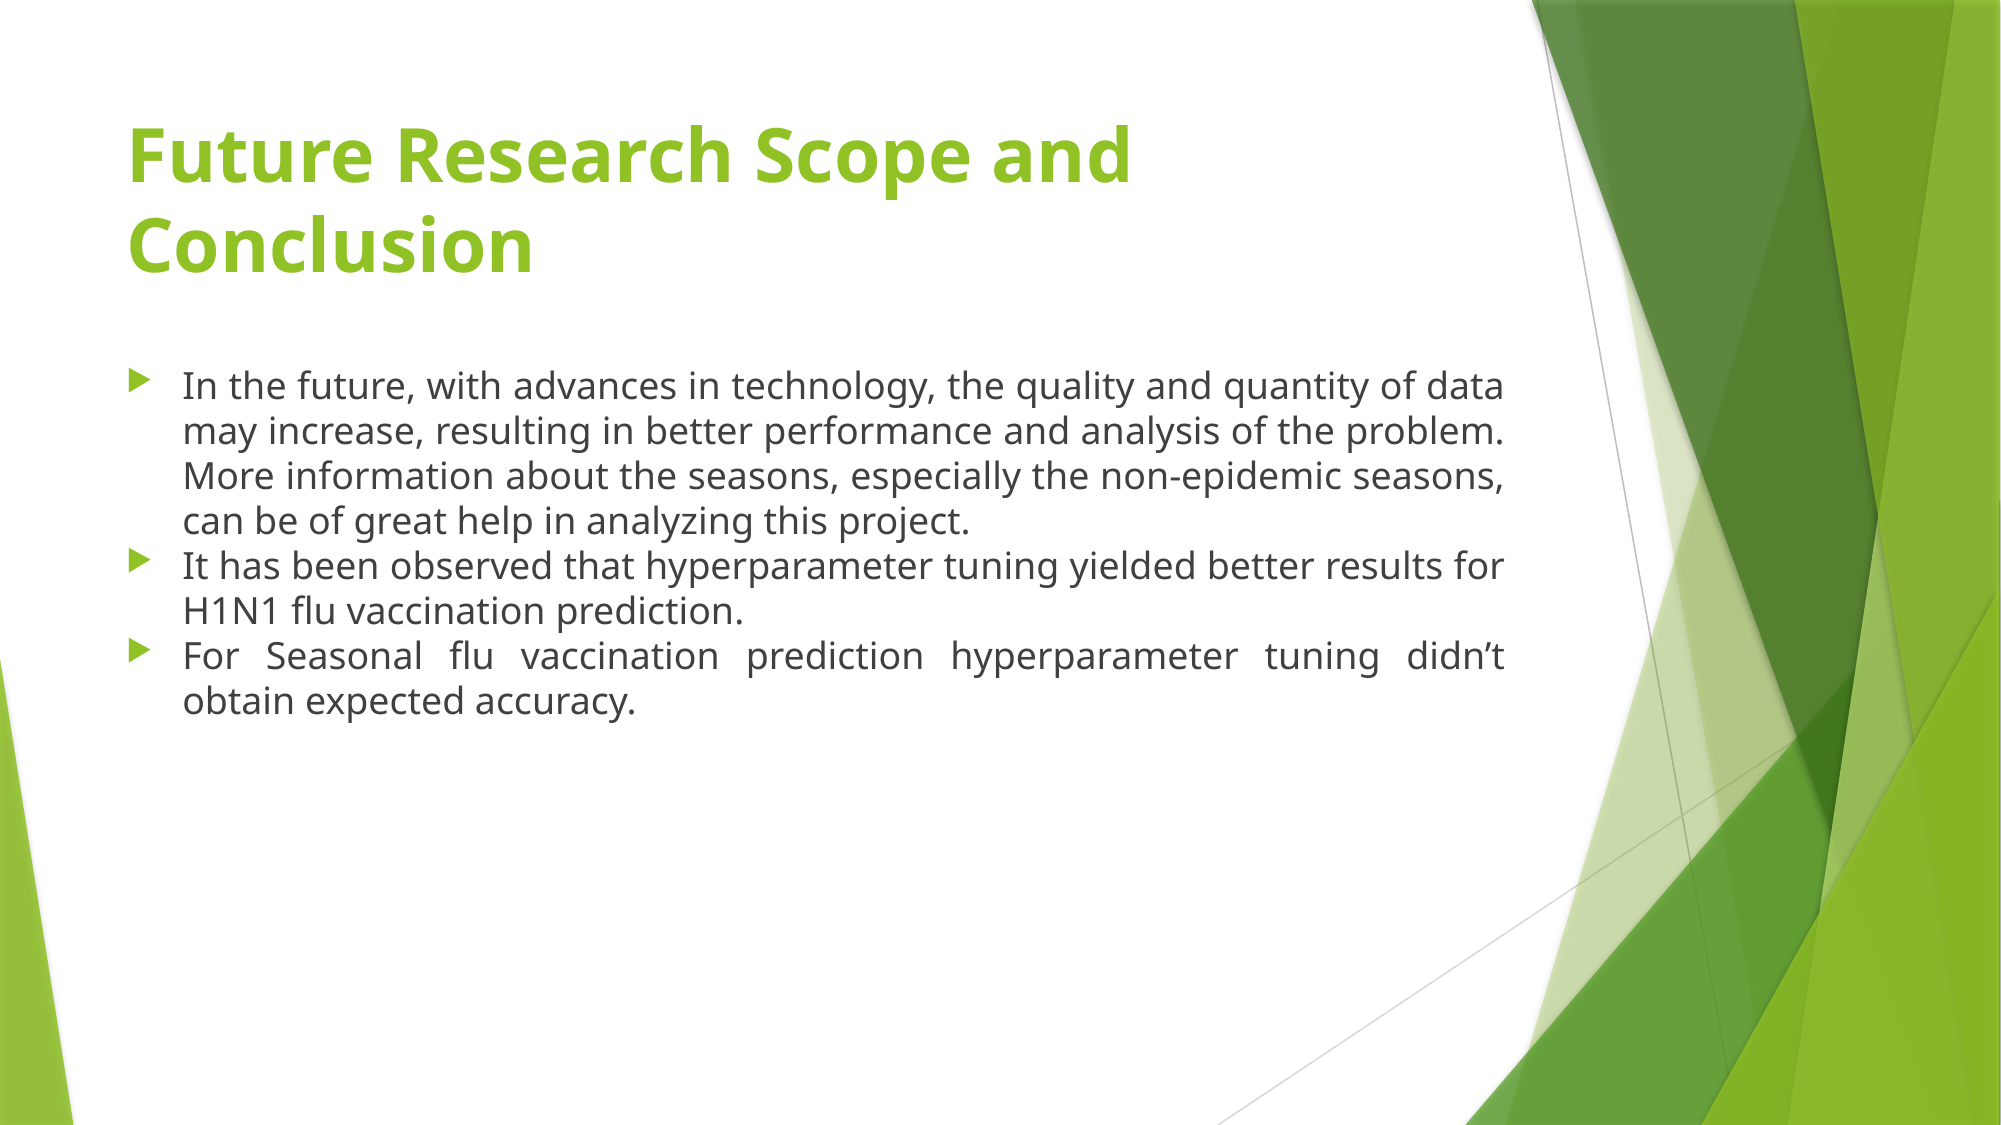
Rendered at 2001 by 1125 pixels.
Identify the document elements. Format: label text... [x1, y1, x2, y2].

list In the future, with advances in technology, the quality and quantity of data may increase, resulting in better performance and analysis of the problem. More information about the seasons, especially the non-epidemic seasons, can be of great help in analyzing this project. It has been observed that hyperparameter tuning yielded better results for H1N1 flu vaccination prediction. For Seasonal flu vaccination prediction hyperparameter tuning didn’t obtain expected accuracy. [111, 354, 1522, 992]
title Future Research Scope and Conclusion [111, 99, 1522, 317]
